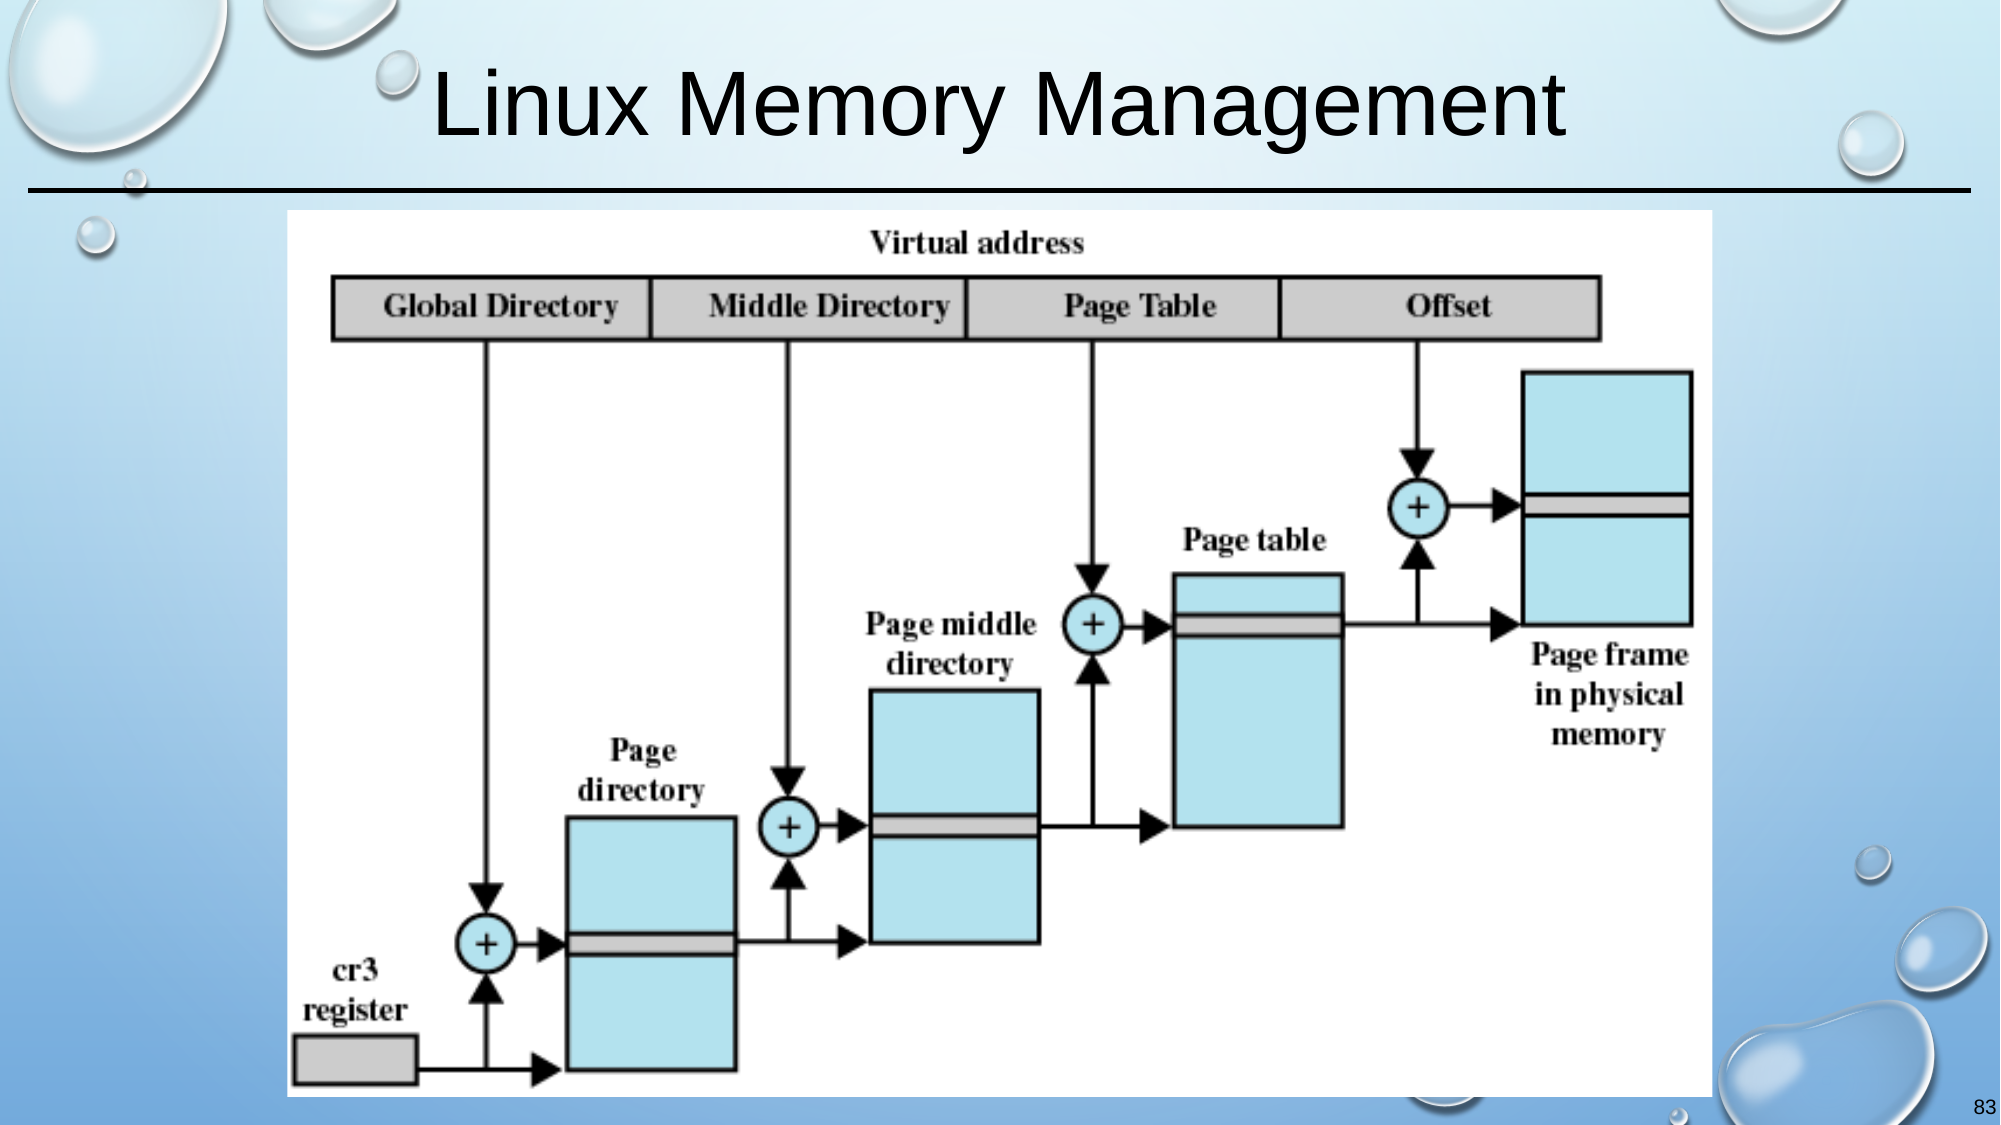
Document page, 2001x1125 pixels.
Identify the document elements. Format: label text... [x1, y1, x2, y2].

picture [0, 0, 2000, 1125]
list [287, 209, 1713, 1098]
slide_number 83 [1909, 1089, 2000, 1124]
title Linux Memory Management [28, 25, 1972, 187]
